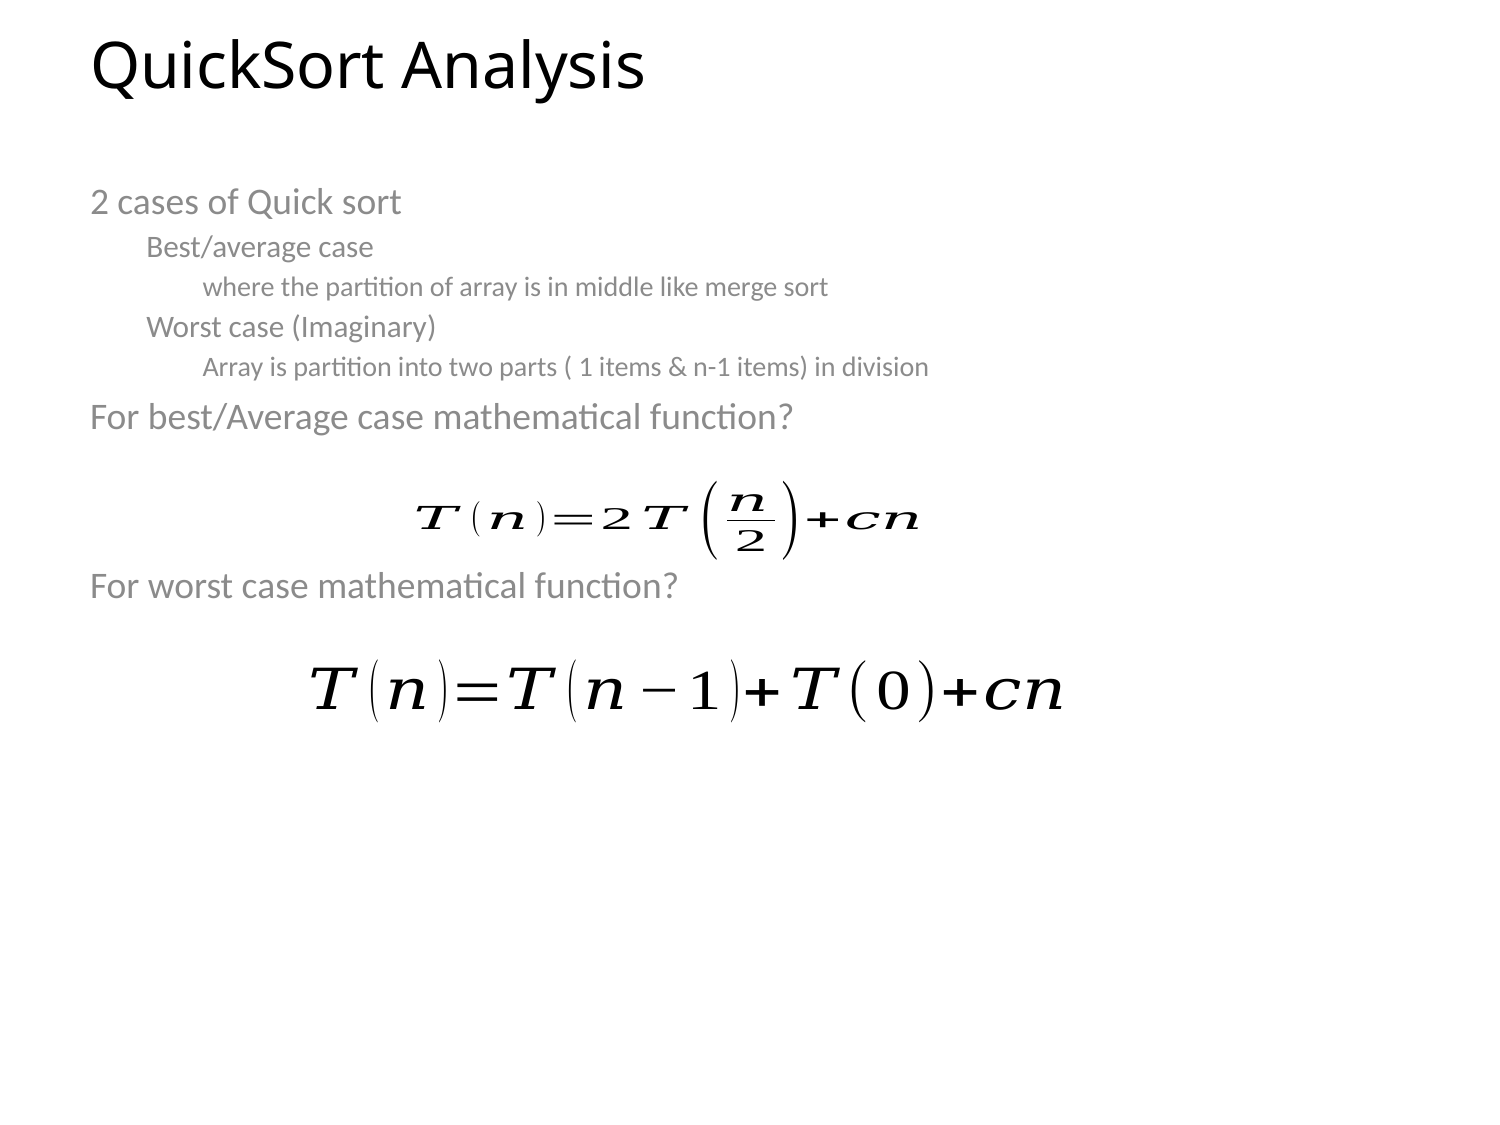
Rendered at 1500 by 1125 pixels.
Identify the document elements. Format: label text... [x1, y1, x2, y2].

title QuickSort Analysis [75, 24, 1263, 110]
list 2 cases of Quick sort Best/average case where the partition of array is in middle like merge sort Worst case (Imaginary) Array is partition into two parts ( 1 items & n-1 items) in division For best/Average case mathematical function? For worst case mathematical function? [75, 174, 1300, 970]
